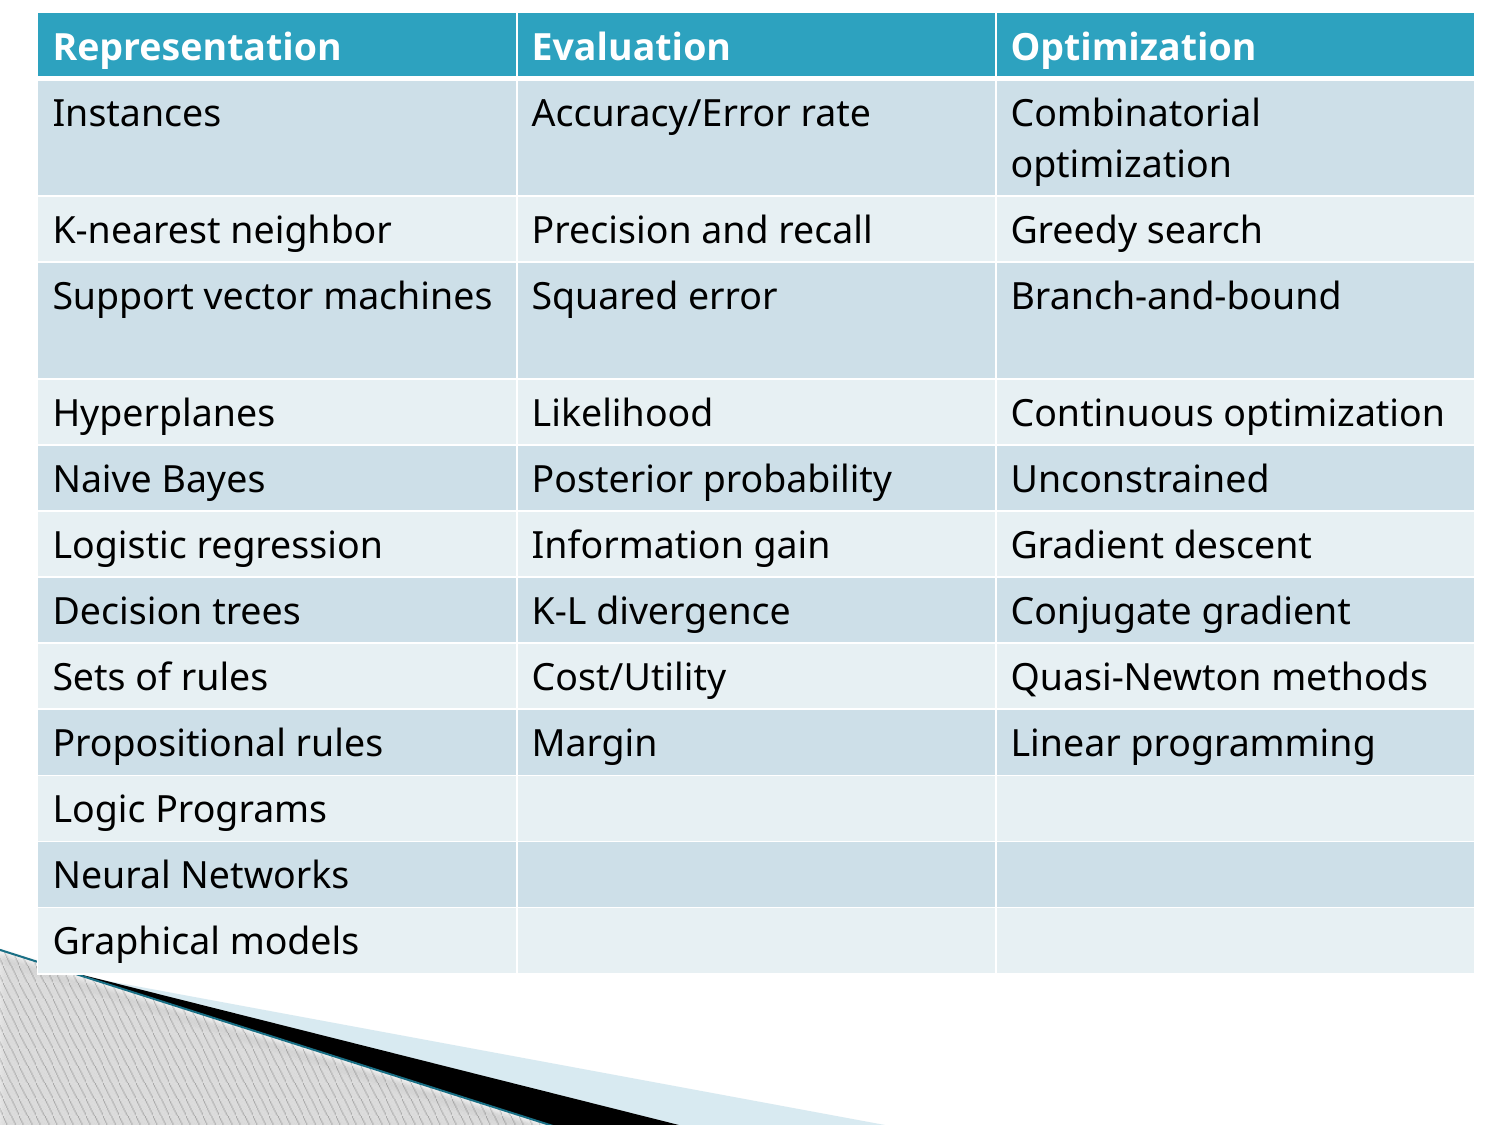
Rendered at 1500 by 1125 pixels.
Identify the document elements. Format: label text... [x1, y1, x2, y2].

table_cell Continuous optimization [997, 380, 1474, 444]
table_cell Precision and recall [518, 197, 995, 261]
table_cell Logistic regression [38, 512, 516, 576]
table_cell Support vector machines [38, 263, 516, 378]
table_cell Gradient descent [997, 512, 1474, 576]
table_cell Sets of rules [38, 644, 516, 708]
table_cell Decision trees [38, 578, 516, 642]
table_cell Posterior probability [518, 446, 995, 510]
table_cell Neural Networks [38, 842, 516, 907]
table_cell Combinatorial optimization [997, 81, 1474, 195]
table_cell Propositional rules [38, 710, 516, 775]
table_cell Unconstrained [997, 446, 1474, 510]
table_cell Instances [38, 81, 516, 195]
table_cell Linear programming [997, 710, 1474, 775]
table_header Optimization [997, 13, 1474, 76]
table_cell Naive Bayes [38, 446, 516, 510]
table_cell Cost/Utility [518, 644, 995, 708]
table_cell Margin [518, 710, 995, 775]
table_cell Squared error [518, 263, 995, 378]
table_cell Likelihood [518, 380, 995, 444]
table_cell Accuracy/Error rate [518, 81, 995, 195]
table_cell Quasi-Newton methods [997, 644, 1474, 708]
table_cell K-nearest neighbor [38, 197, 516, 261]
table_cell [518, 908, 995, 973]
table_cell [518, 776, 995, 841]
table_cell [997, 908, 1474, 973]
table_cell Logic Programs [38, 776, 516, 841]
table_cell Hyperplanes [38, 380, 516, 444]
table_cell [997, 776, 1474, 841]
table_cell [518, 842, 995, 907]
table_cell [997, 842, 1474, 907]
table_cell K-L divergence [518, 578, 995, 642]
table_cell Conjugate gradient [997, 578, 1474, 642]
table_header Representation [38, 13, 516, 76]
table_cell Branch-and-bound [997, 263, 1474, 378]
table_cell Information gain [518, 512, 995, 576]
table_cell Greedy search [997, 197, 1474, 261]
table_cell Graphical models [38, 908, 516, 973]
table_header Evaluation [518, 13, 995, 76]
